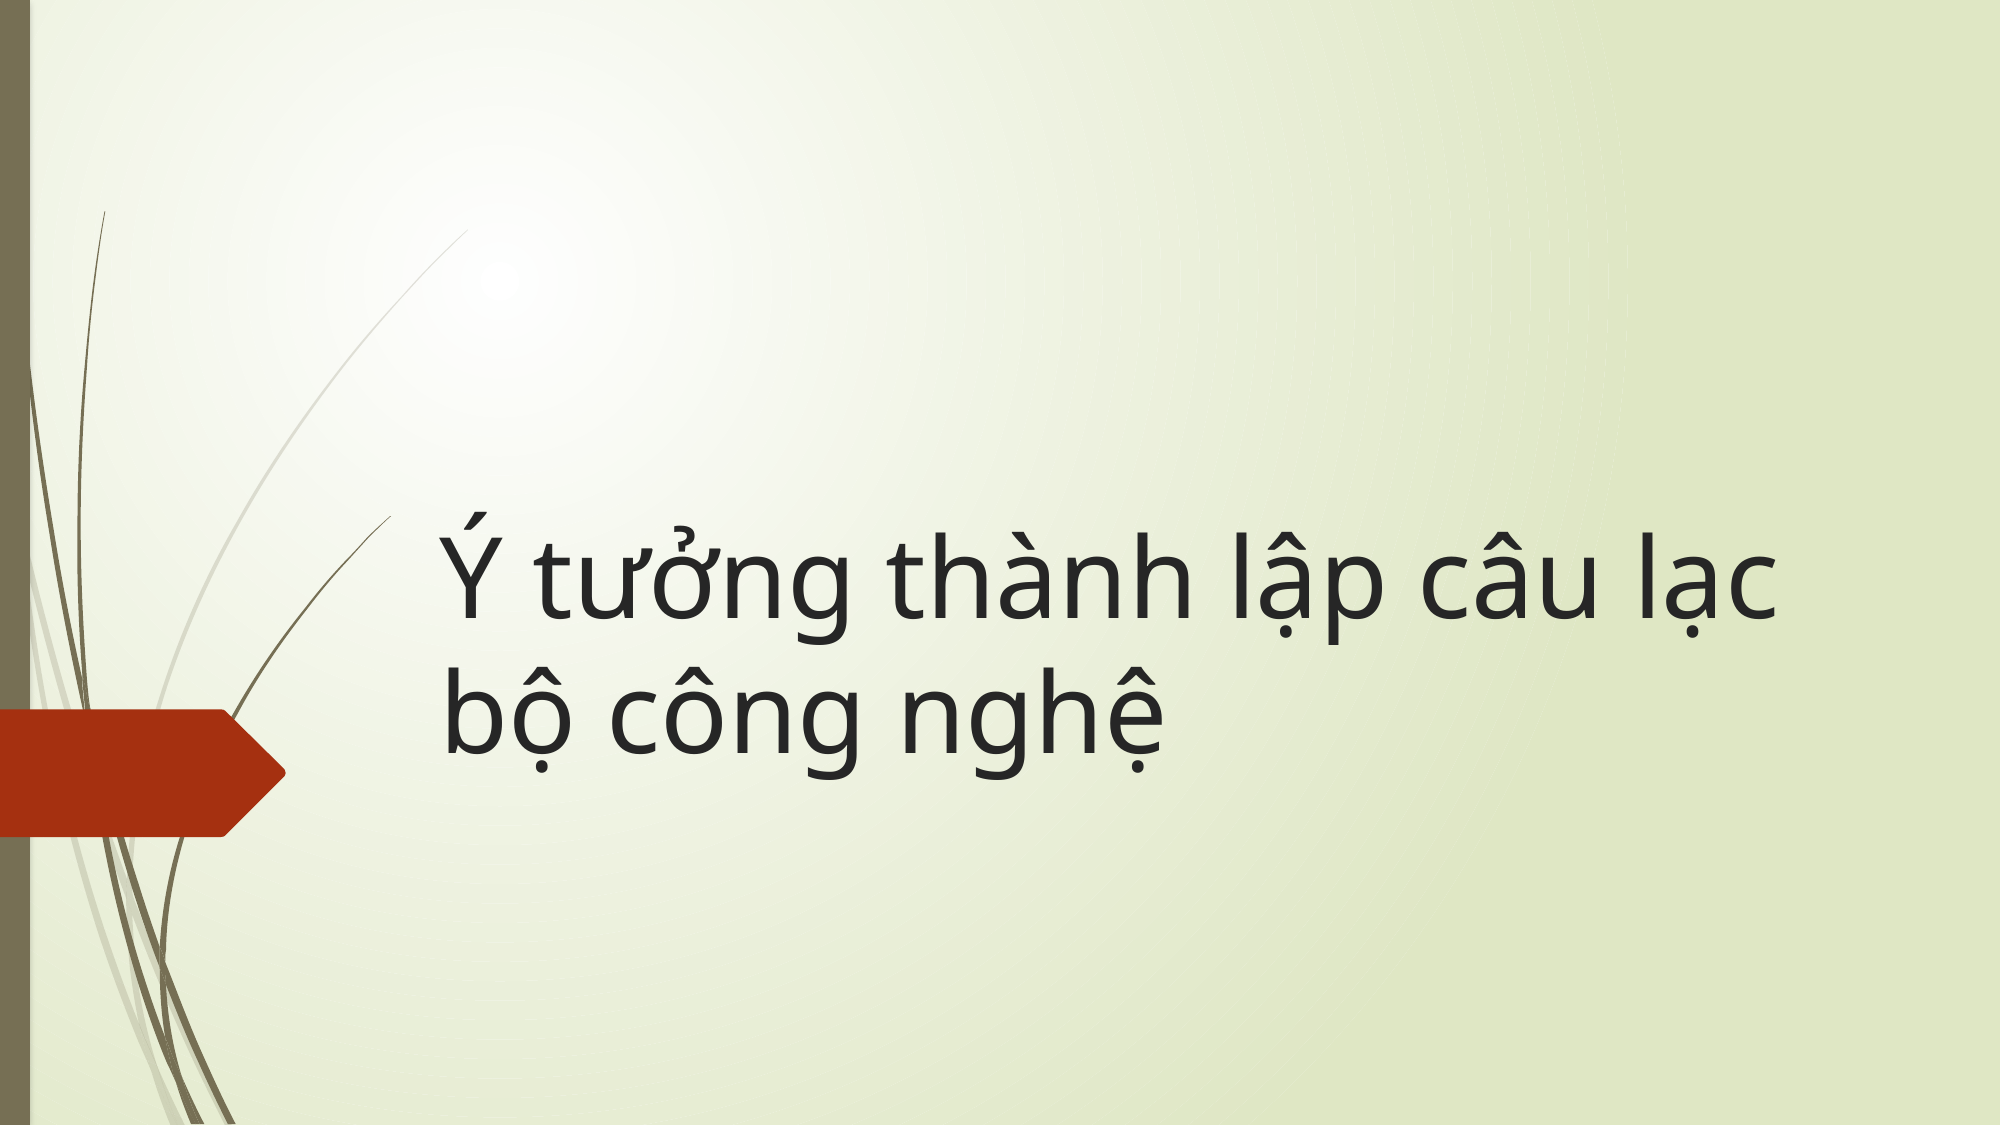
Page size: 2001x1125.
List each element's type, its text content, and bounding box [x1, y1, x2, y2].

title Ý tưởng thành lập câu lạc bộ công nghệ [424, 412, 1888, 784]
